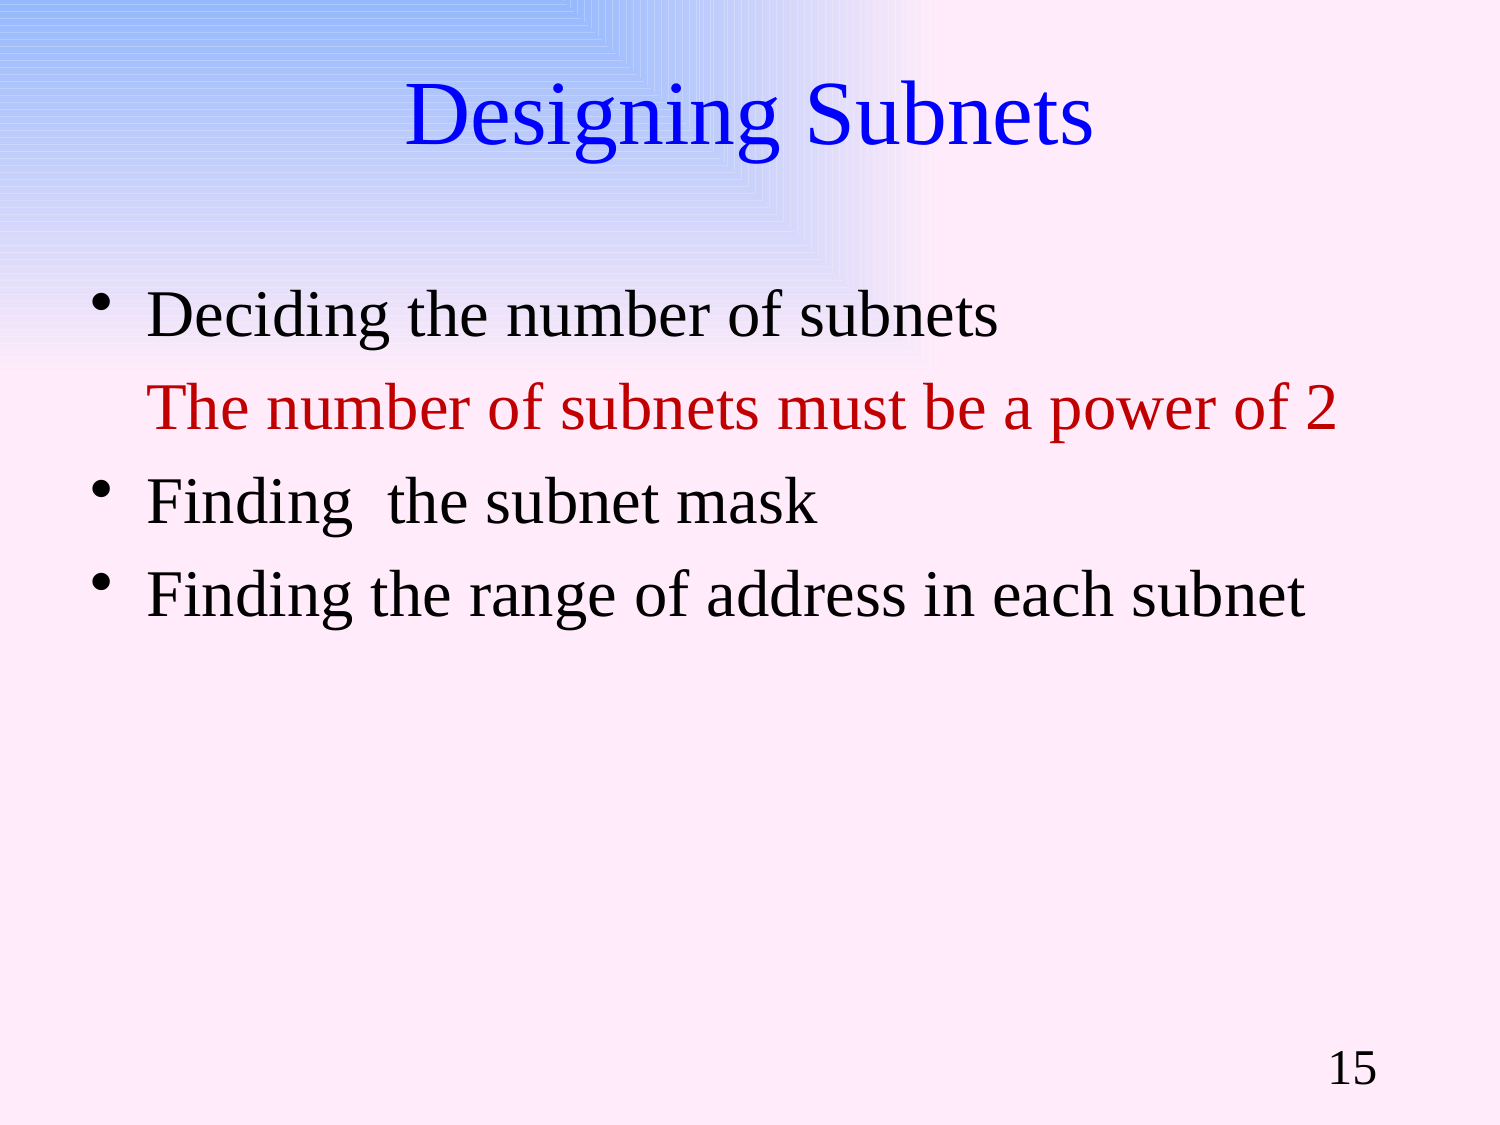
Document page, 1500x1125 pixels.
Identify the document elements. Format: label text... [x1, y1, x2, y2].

list Deciding the number of subnets The number of subnets must be a power of 2 Finding the subnet mask Finding the range of address in each subnet [75, 262, 1425, 1005]
title Designing Subnets [75, 45, 1425, 233]
